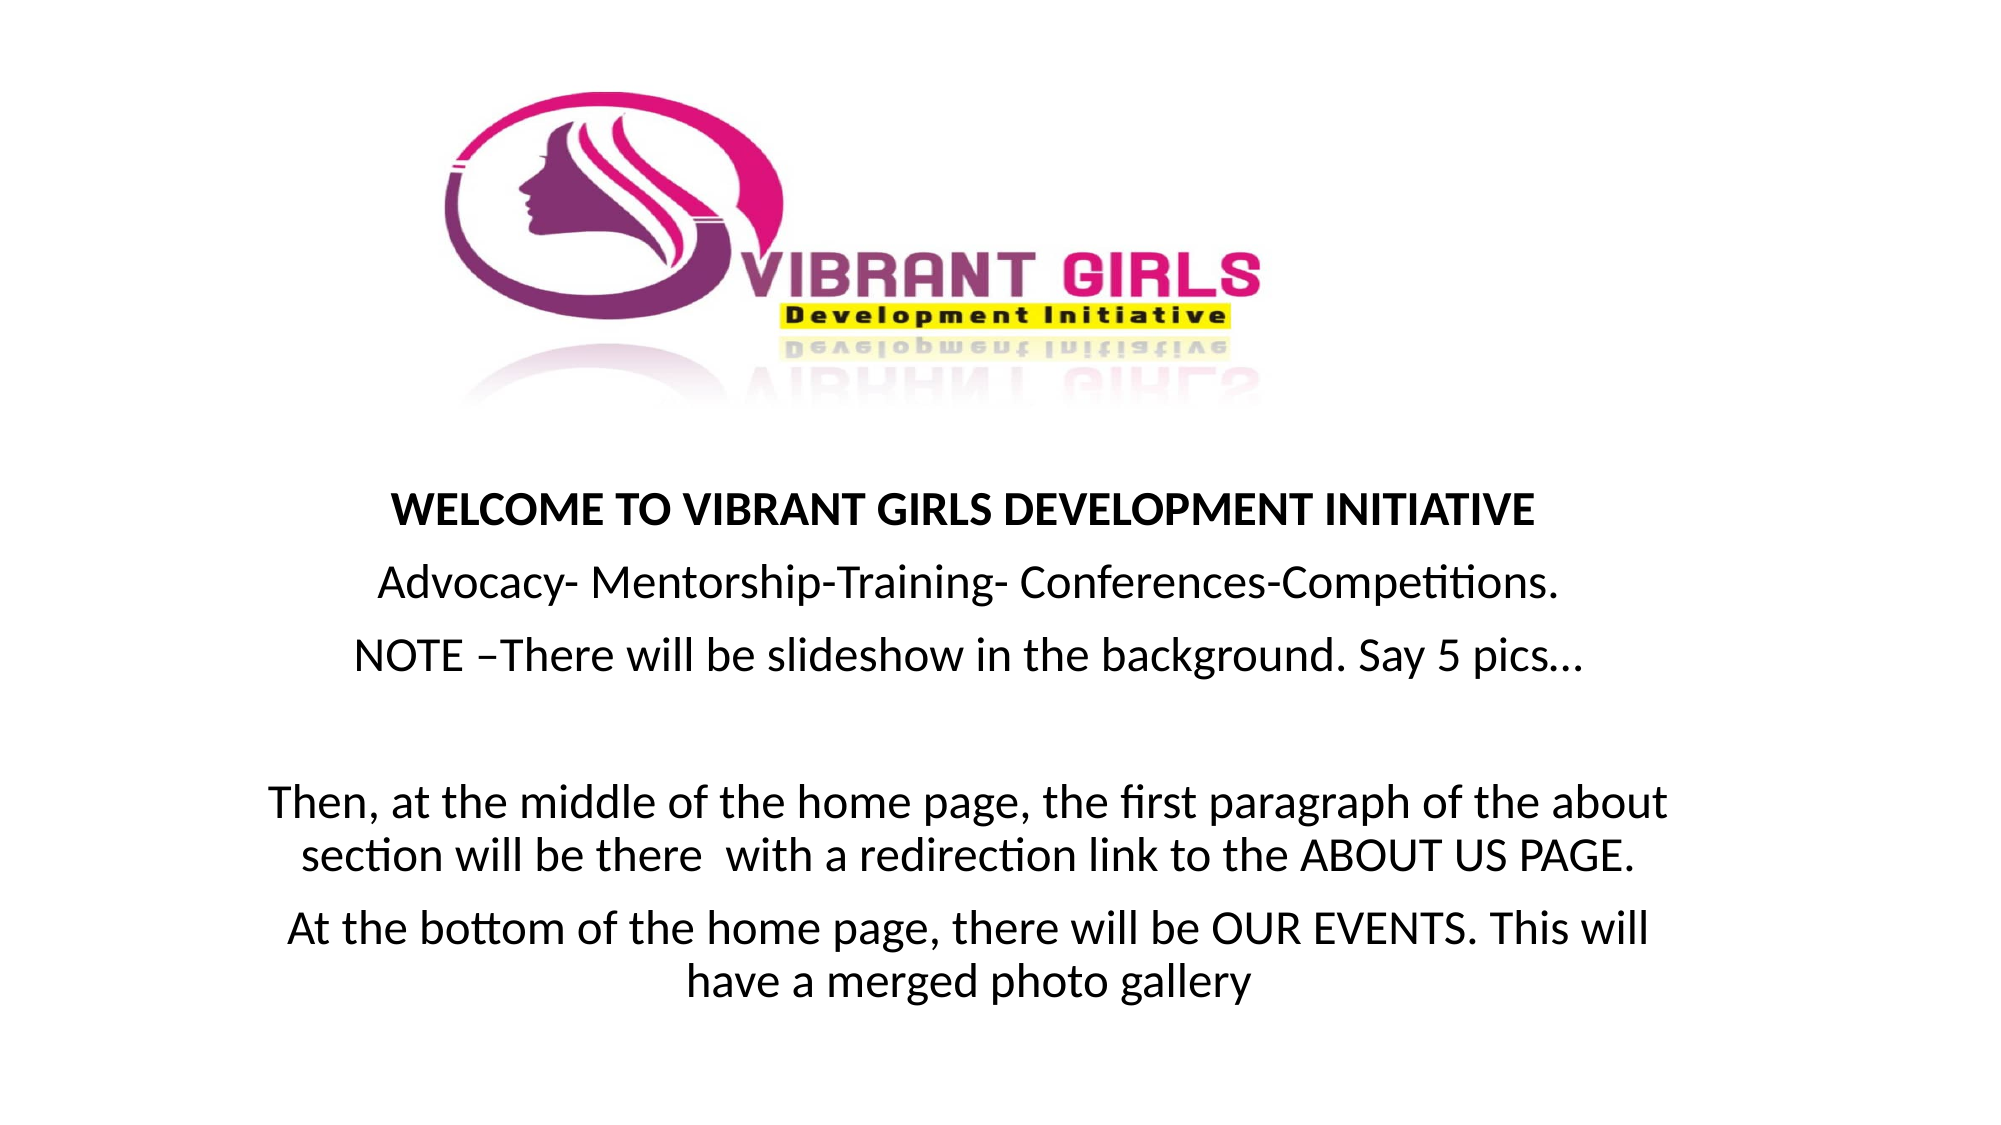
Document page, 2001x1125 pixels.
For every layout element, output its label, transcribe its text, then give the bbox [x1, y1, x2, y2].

picture [397, 41, 1305, 476]
subtitle WELCOME TO VIBRANT GIRLS DEVELOPMENT INITIATIVE Advocacy- Mentorship-Training- Conferences-Competitions. NOTE –There will be slideshow in the background. Say 5 pics… Then, at the middle of the home page, the first paragraph of the about section will be there with a redirection link to the ABOUT US PAGE. At the bottom of the home page, there will be OUR EVENTS. This will have a merged photo gallery [249, 475, 1689, 1030]
